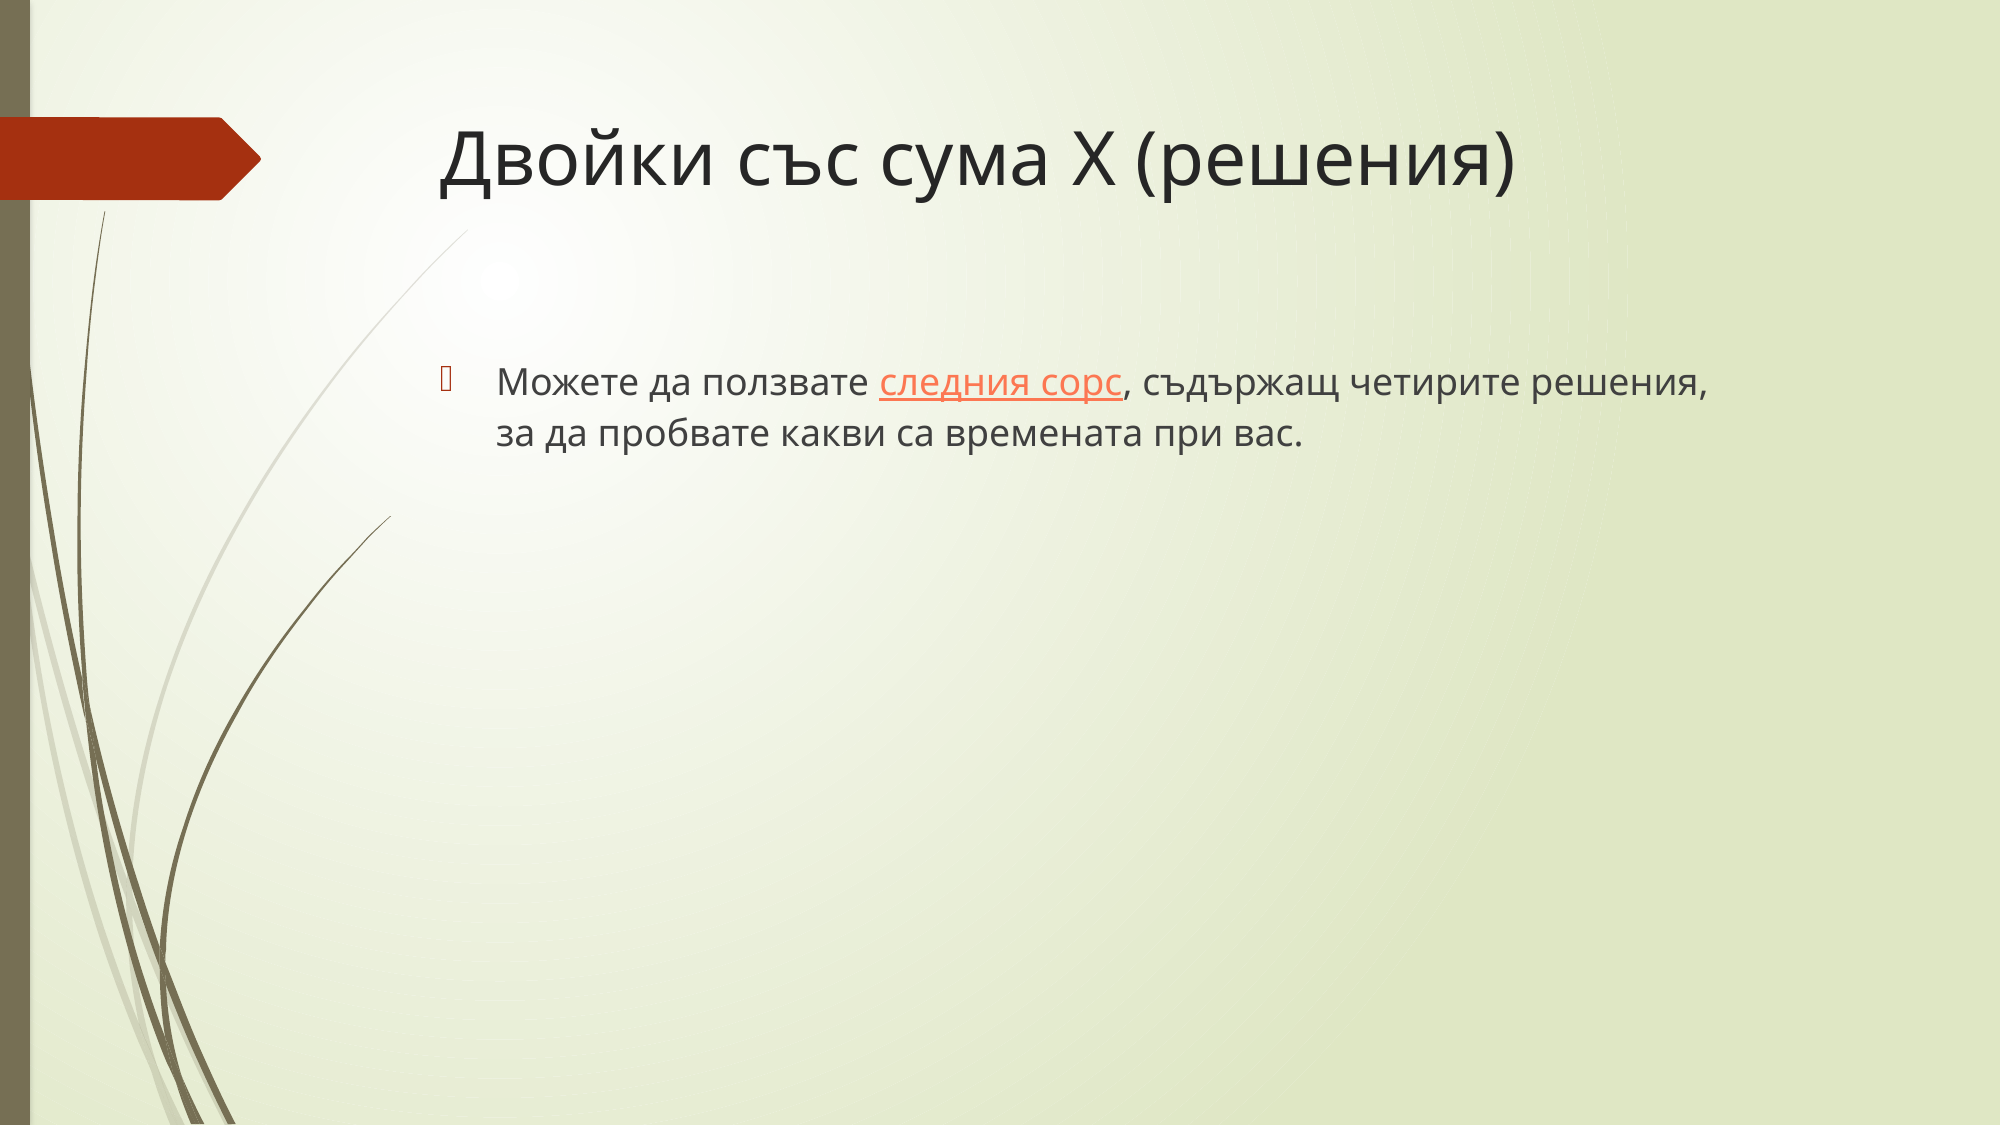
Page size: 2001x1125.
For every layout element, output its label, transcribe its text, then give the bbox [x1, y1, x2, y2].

list Можете да ползвате следния сорс, съдържащ четирите решения, за да пробвате какви са времената при вас. [424, 350, 1888, 970]
title Двойки със сума X (решения) [425, 102, 1888, 313]
